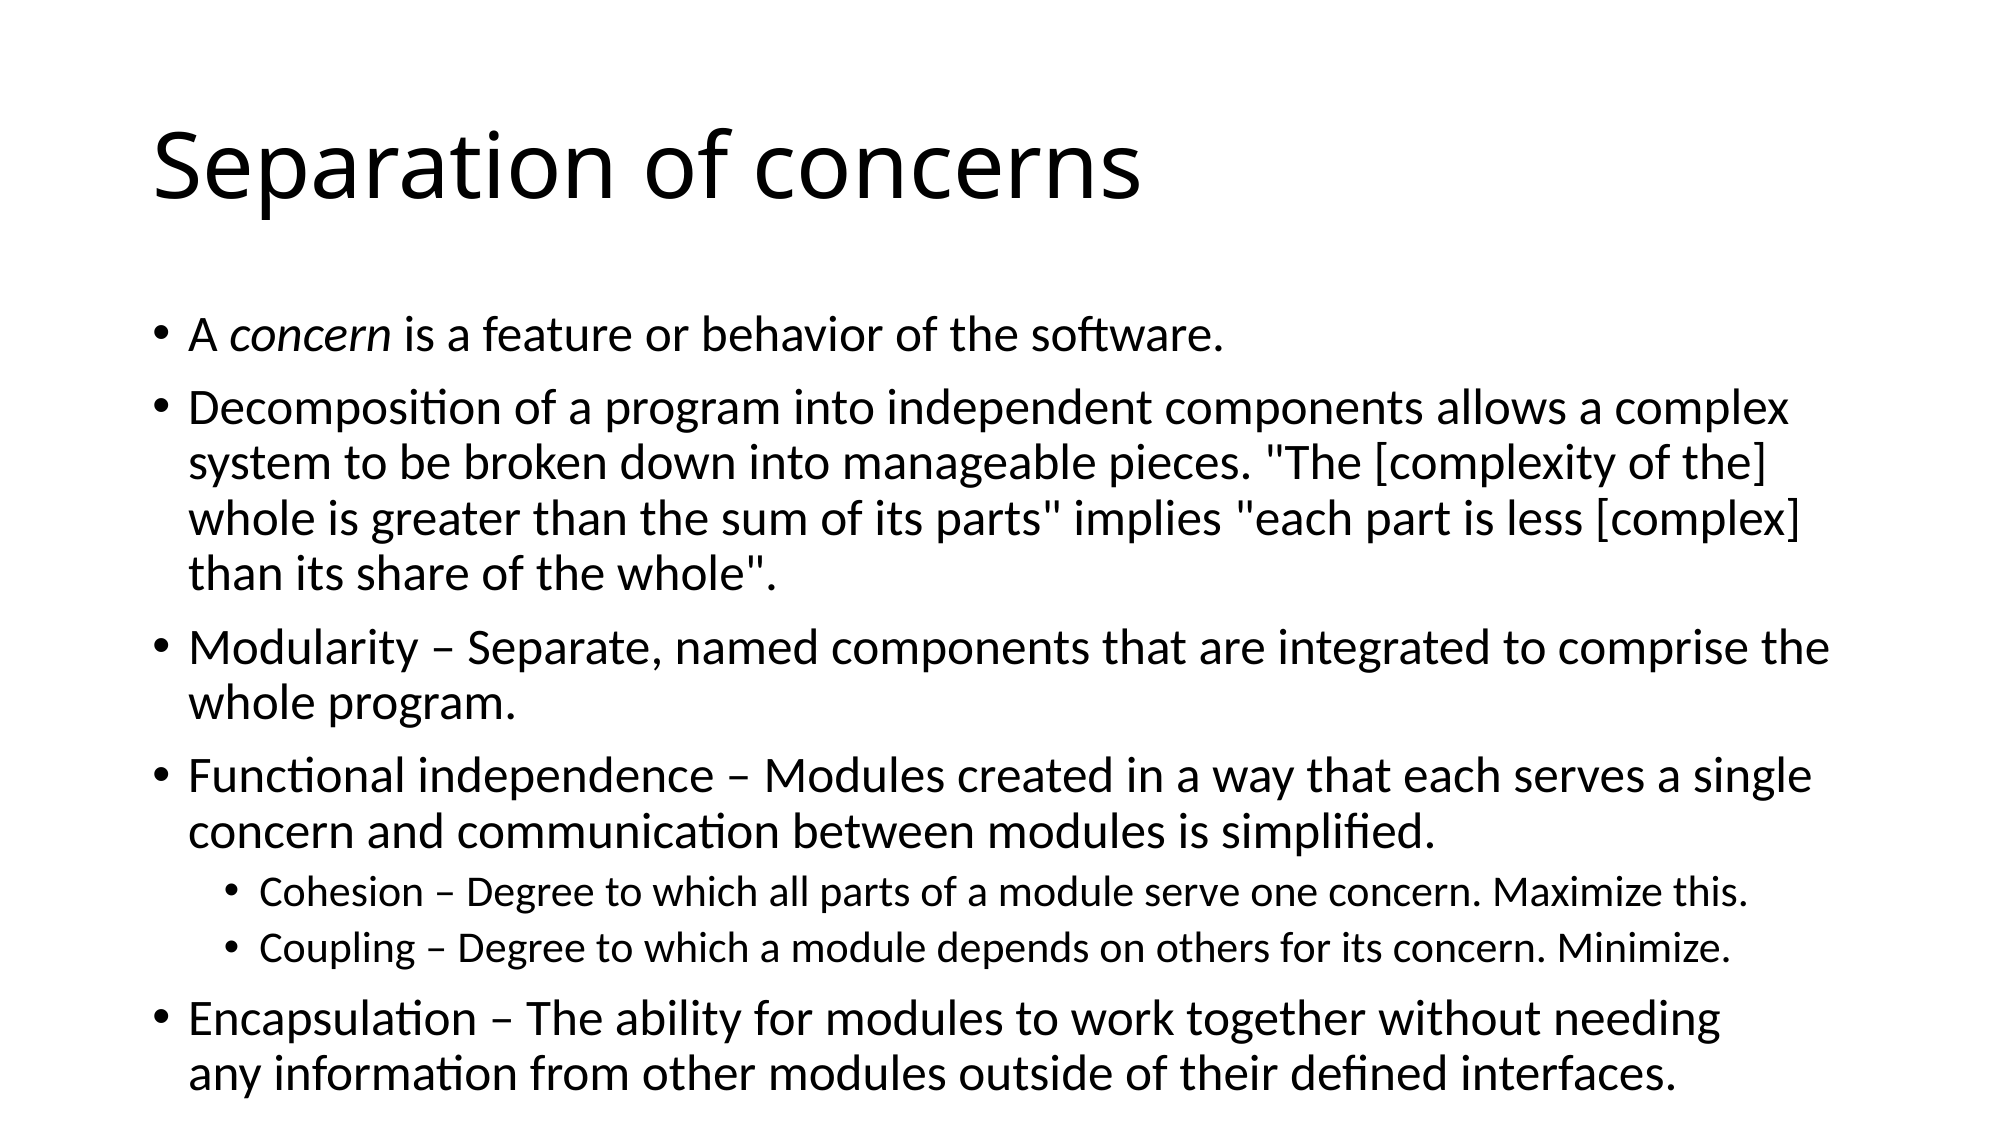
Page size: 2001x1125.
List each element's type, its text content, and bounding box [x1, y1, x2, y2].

list A concern is a feature or behavior of the software. Decomposition of a program into independent components allows a complex system to be broken down into manageable pieces. "The [complexity of the] whole is greater than the sum of its parts" implies "each part is less [complex] than its share of the whole". Modularity – Separate, named components that are integrated to comprise the whole program. Functional independence – Modules created in a way that each serves a single concern and communication between modules is simplified. Cohesion – Degree to which all parts of a module serve one concern. Maximize this. Coupling – Degree to which a module depends on others for its concern. Minimize. Encapsulation – The ability for modules to work together without needing any information from other modules outside of their defined interfaces. [137, 299, 1863, 1124]
title Separation of concerns [137, 59, 1863, 278]
